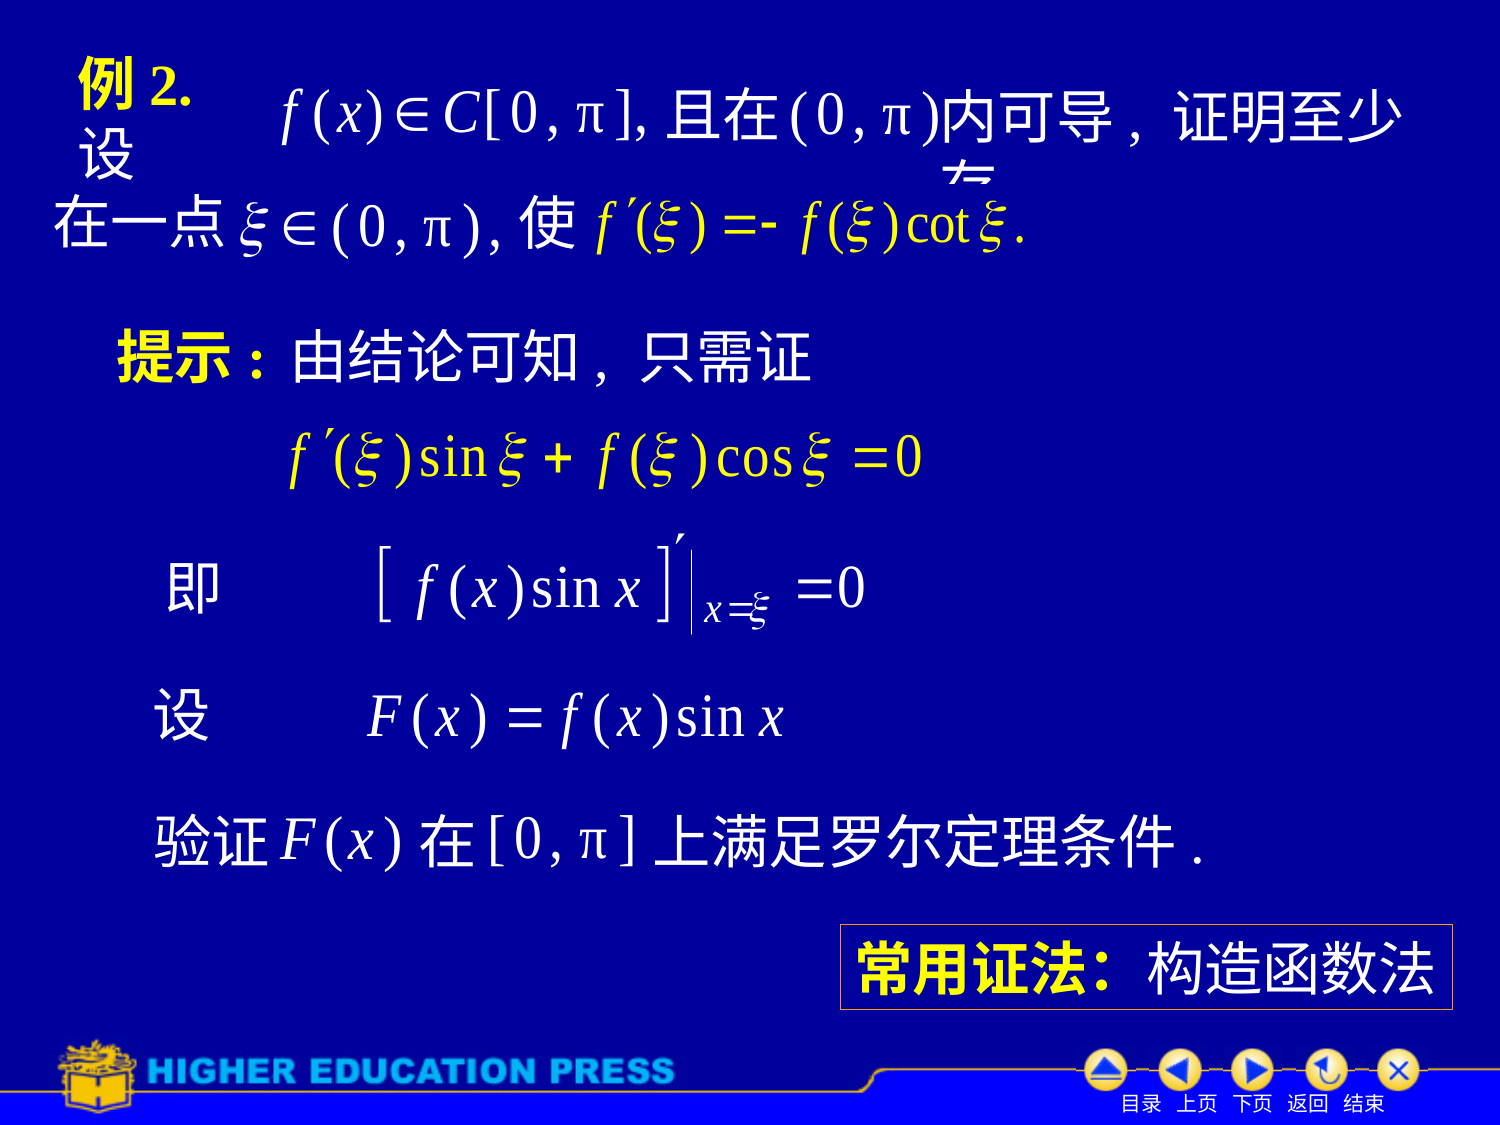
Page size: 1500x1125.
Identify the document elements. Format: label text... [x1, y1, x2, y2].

text_box 设 [137, 670, 277, 756]
text_box 使 [503, 178, 649, 264]
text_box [488, 811, 637, 876]
text_box 即 [149, 543, 290, 629]
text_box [374, 531, 869, 638]
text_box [578, 184, 1284, 267]
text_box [274, 810, 405, 877]
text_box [274, 424, 928, 494]
text_box 由结论可知, 只需证 [275, 312, 989, 398]
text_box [787, 85, 944, 153]
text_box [237, 197, 505, 264]
text_box 验证 [138, 797, 301, 883]
text_box 上满足罗尔定理条件. [637, 797, 1225, 883]
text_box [362, 687, 790, 755]
text_box 在 [404, 797, 544, 883]
text_box 且在 [649, 70, 868, 156]
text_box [266, 83, 650, 151]
title 例2. 设 [62, 73, 301, 162]
text_box 内可导, 证明至少存 [924, 73, 1463, 228]
text_box 在一点 [37, 177, 263, 263]
text_box 常用证法：构造函数法 [840, 924, 1453, 1010]
text_box 提示: [101, 312, 275, 398]
picture [0, 0, 1500, 1125]
